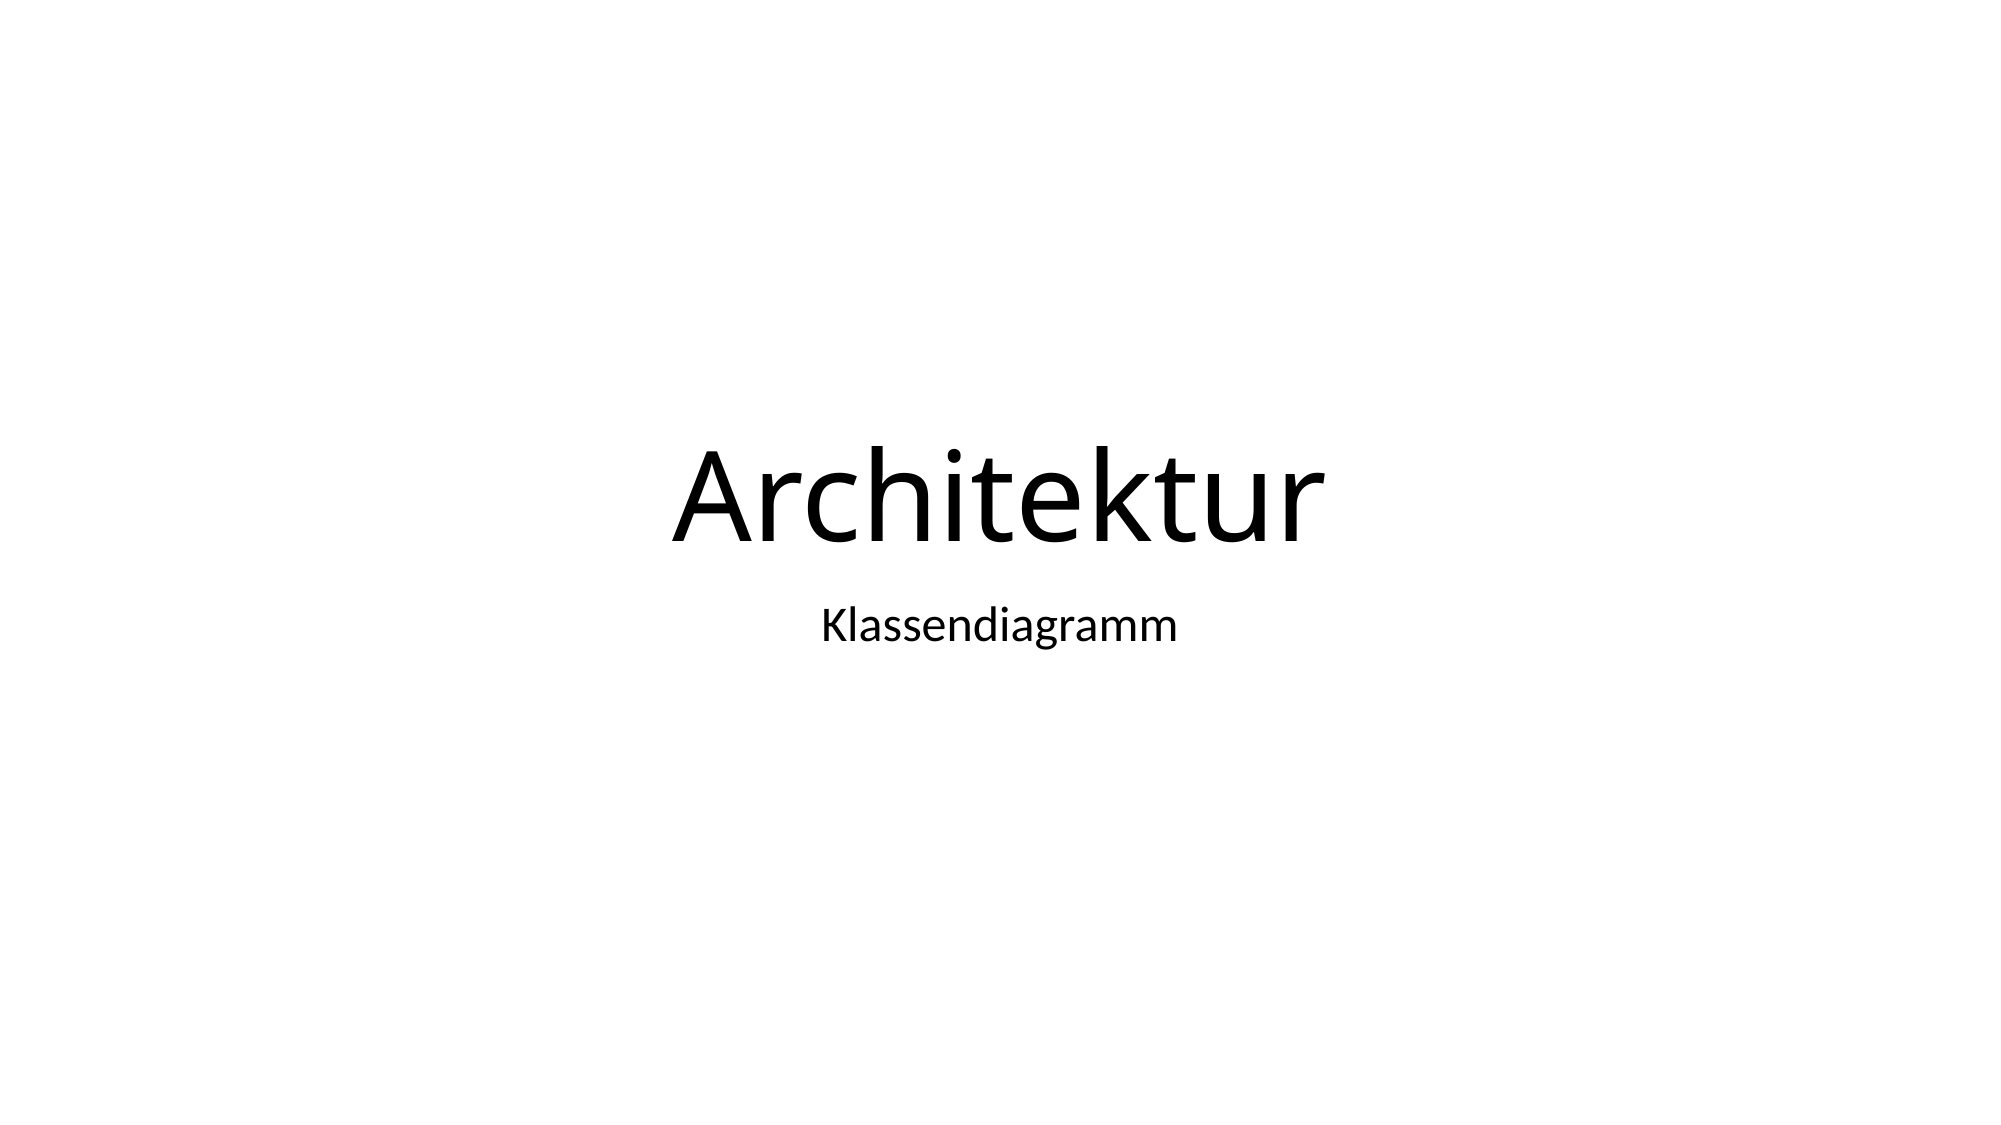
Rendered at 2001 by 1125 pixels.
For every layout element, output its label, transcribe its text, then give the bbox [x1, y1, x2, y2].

subtitle Klassendiagramm [249, 590, 1750, 863]
title Architektur [249, 184, 1750, 576]
